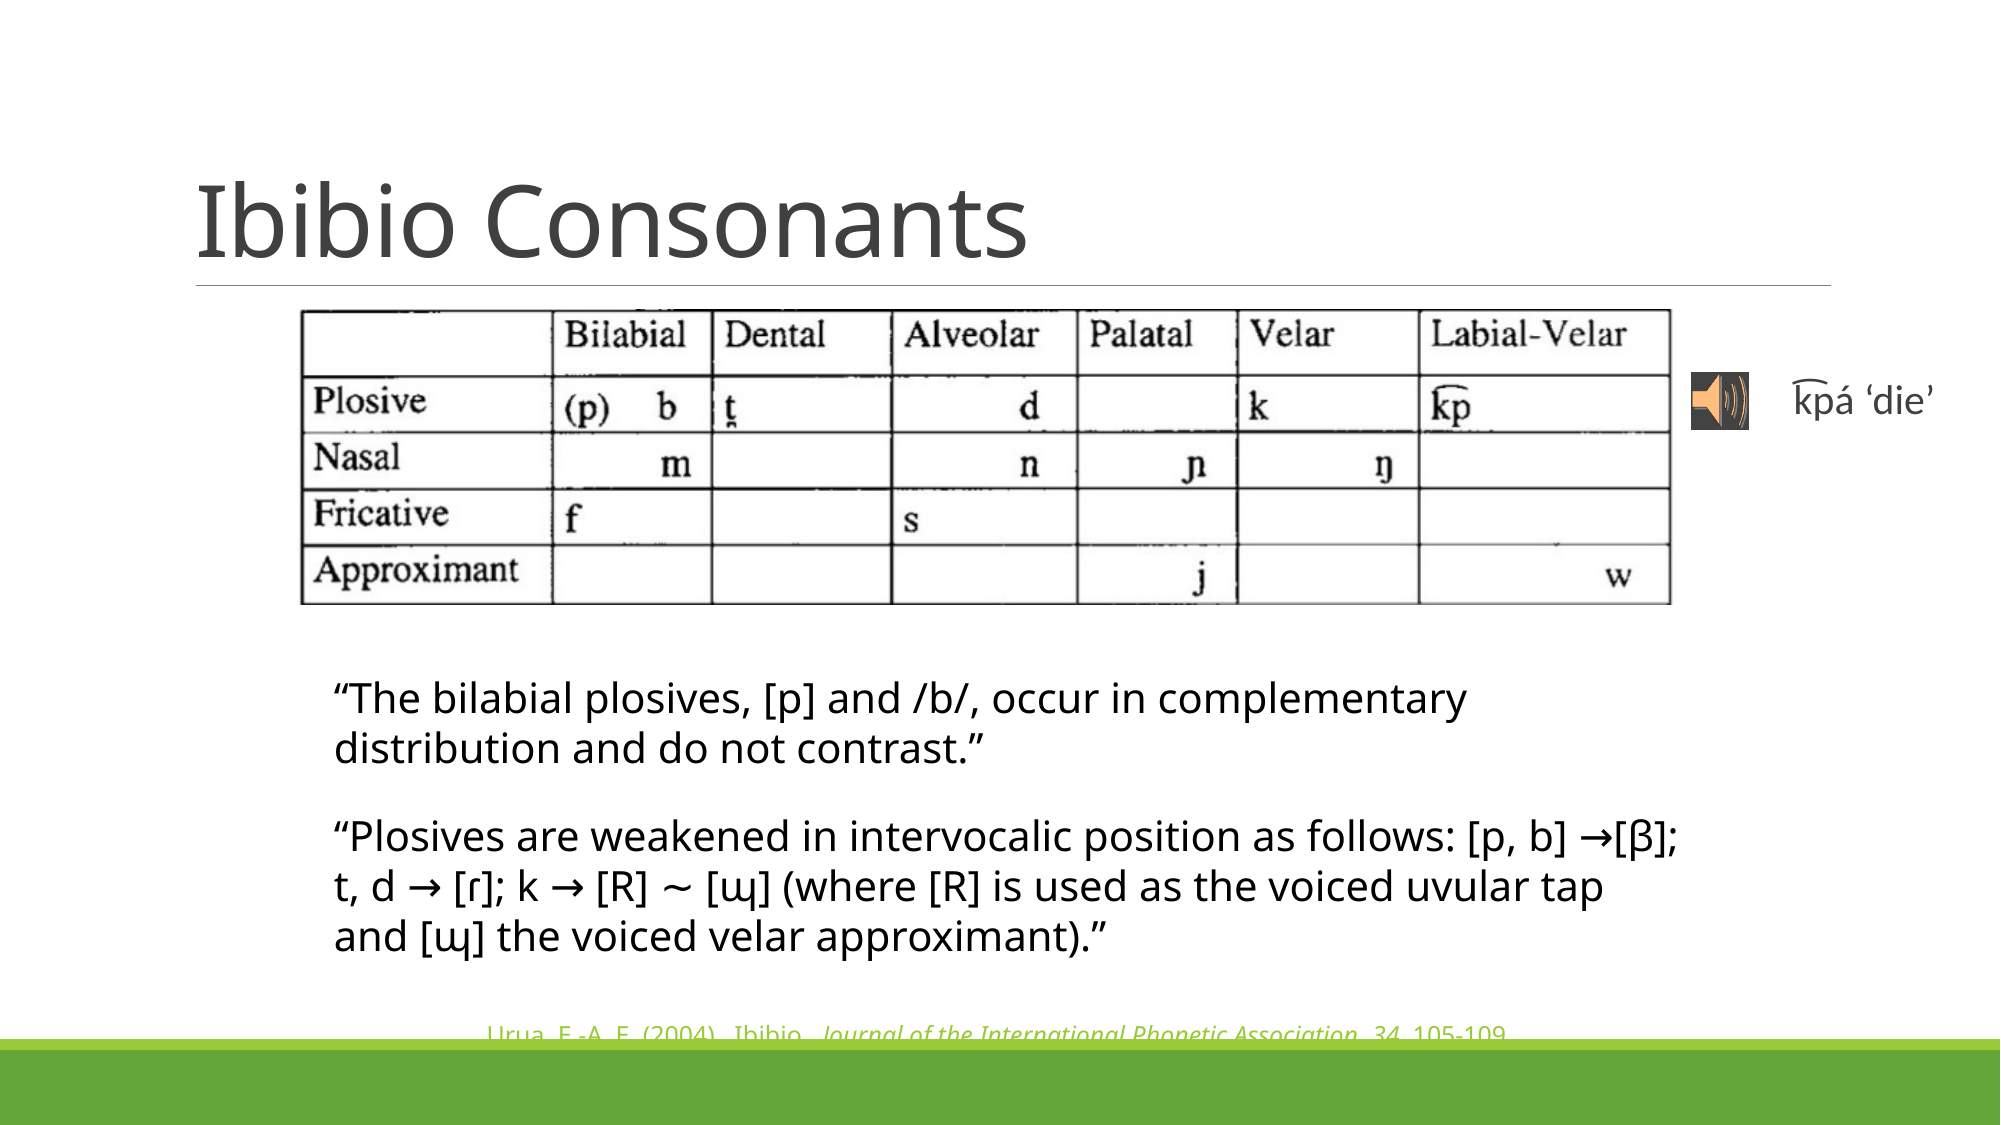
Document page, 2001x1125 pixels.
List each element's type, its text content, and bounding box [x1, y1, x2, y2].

text_box “The bilabial plosives, [p] and /b/, occur in complementary distribution and do not contrast.” [318, 664, 1694, 780]
text_box Urua, E.-A. E. (2004). Ibibio. Journal of the International Phonetic Association, 34, 105-109. [249, 1011, 1750, 1057]
title Ibibio Consonants [180, 47, 1830, 285]
text_box “Plosives are weakened in intervocalic position as follows: [p, b] →[β]; t, d → [ɾ]; k → [R] ∼ [ɰ] (where [R] is used as the voiced uvular tap and [ɰ] the voiced velar approximant).” [318, 802, 1694, 968]
picture [297, 308, 1674, 605]
list k͡pá ‘die’ [1793, 370, 2000, 560]
picture [1689, 370, 1751, 432]
